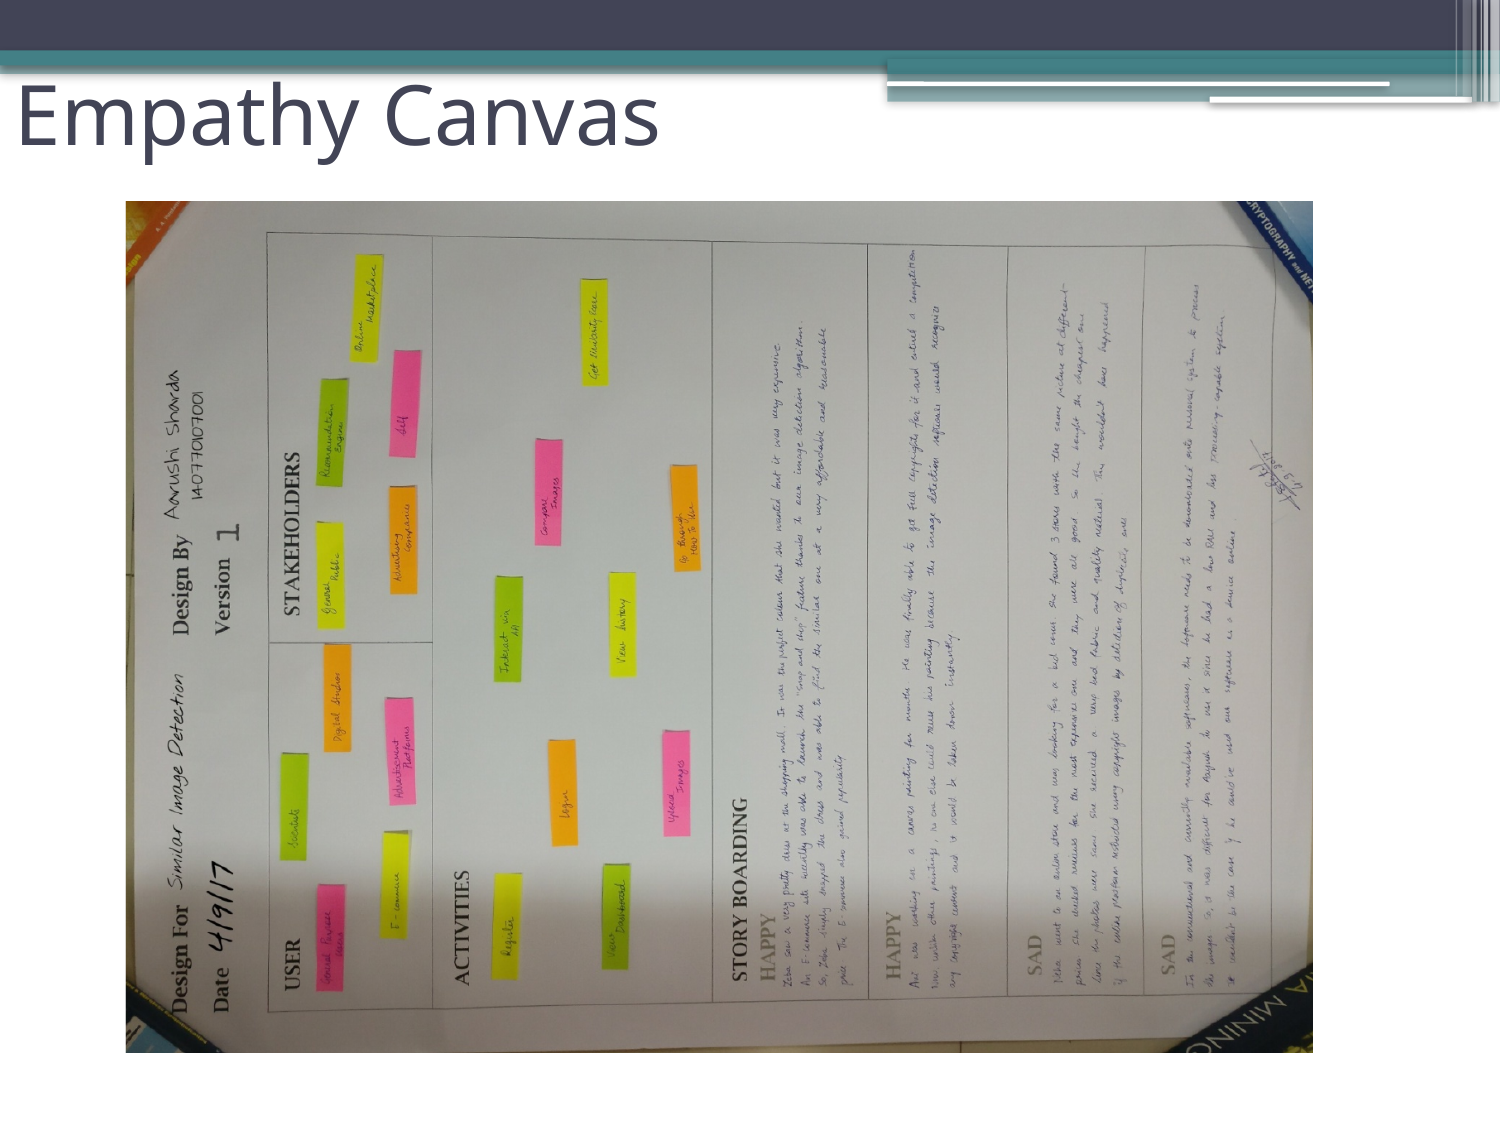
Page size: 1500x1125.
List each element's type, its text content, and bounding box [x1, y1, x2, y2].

title Empathy Canvas [0, 24, 1350, 200]
picture [127, 32, 1312, 1125]
